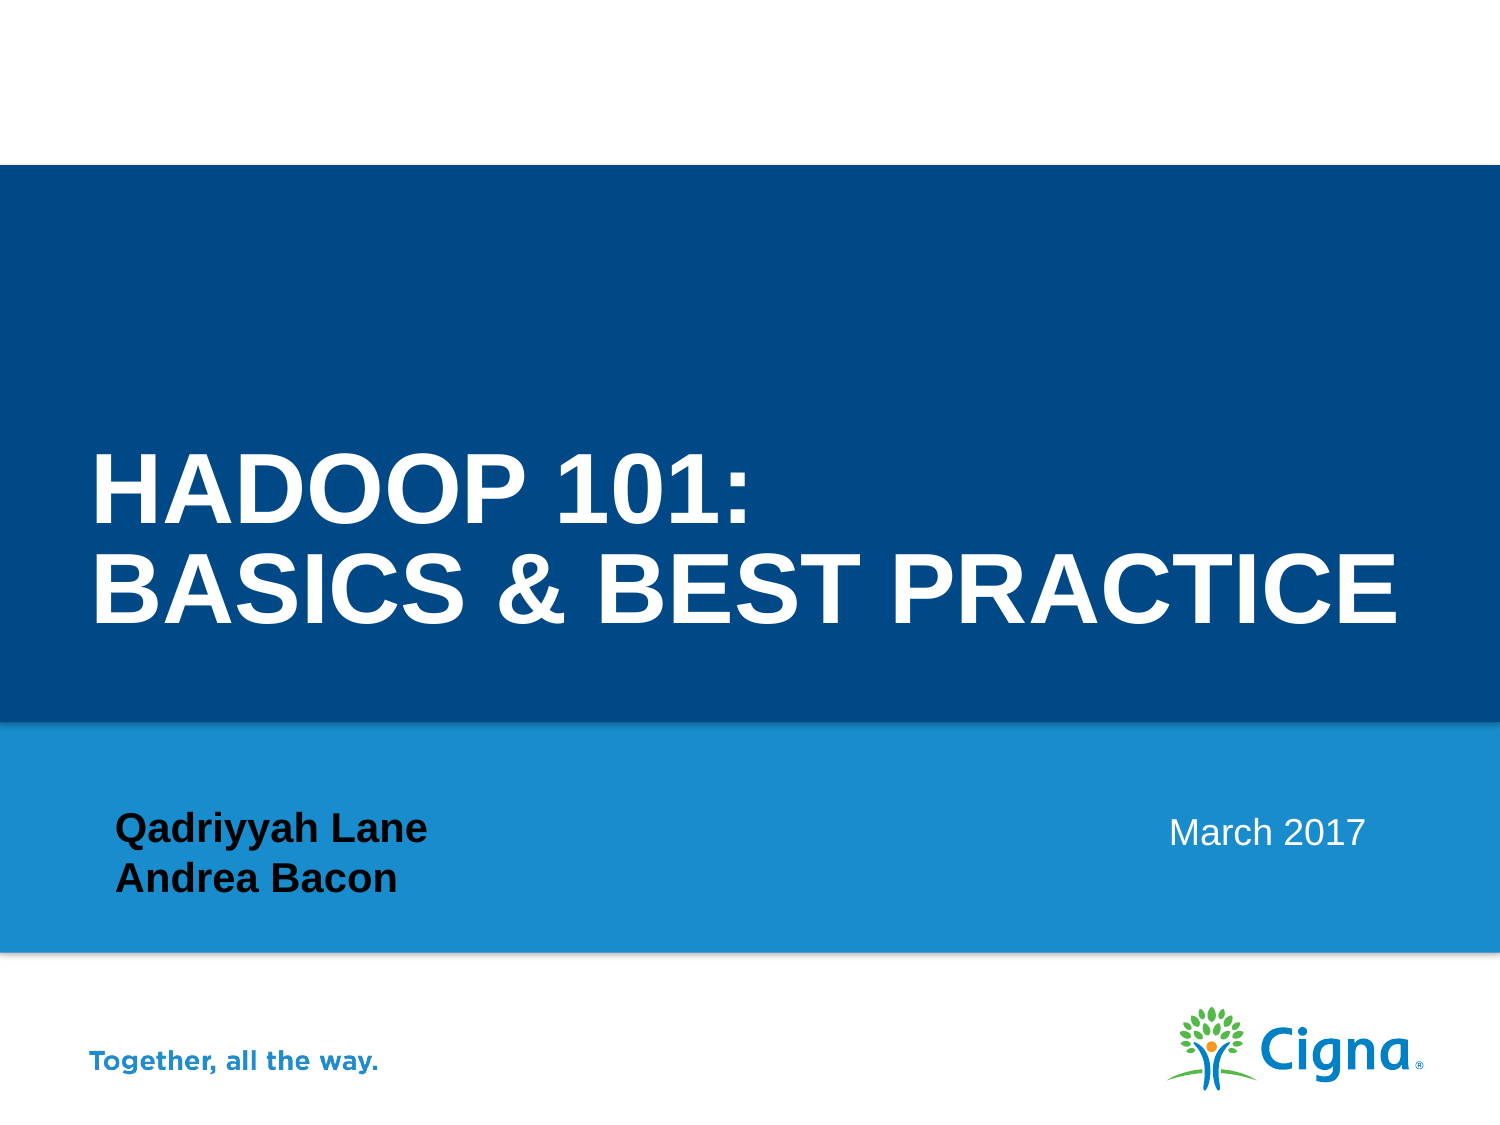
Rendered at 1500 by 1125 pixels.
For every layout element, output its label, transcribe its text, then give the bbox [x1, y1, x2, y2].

text_box Qadriyyah Lane Andrea Bacon [100, 793, 444, 909]
title Hadoop 101: Basics & best practice [75, 359, 1485, 651]
text_box March 2017 [1154, 722, 1500, 953]
picture [50, 1002, 433, 1118]
